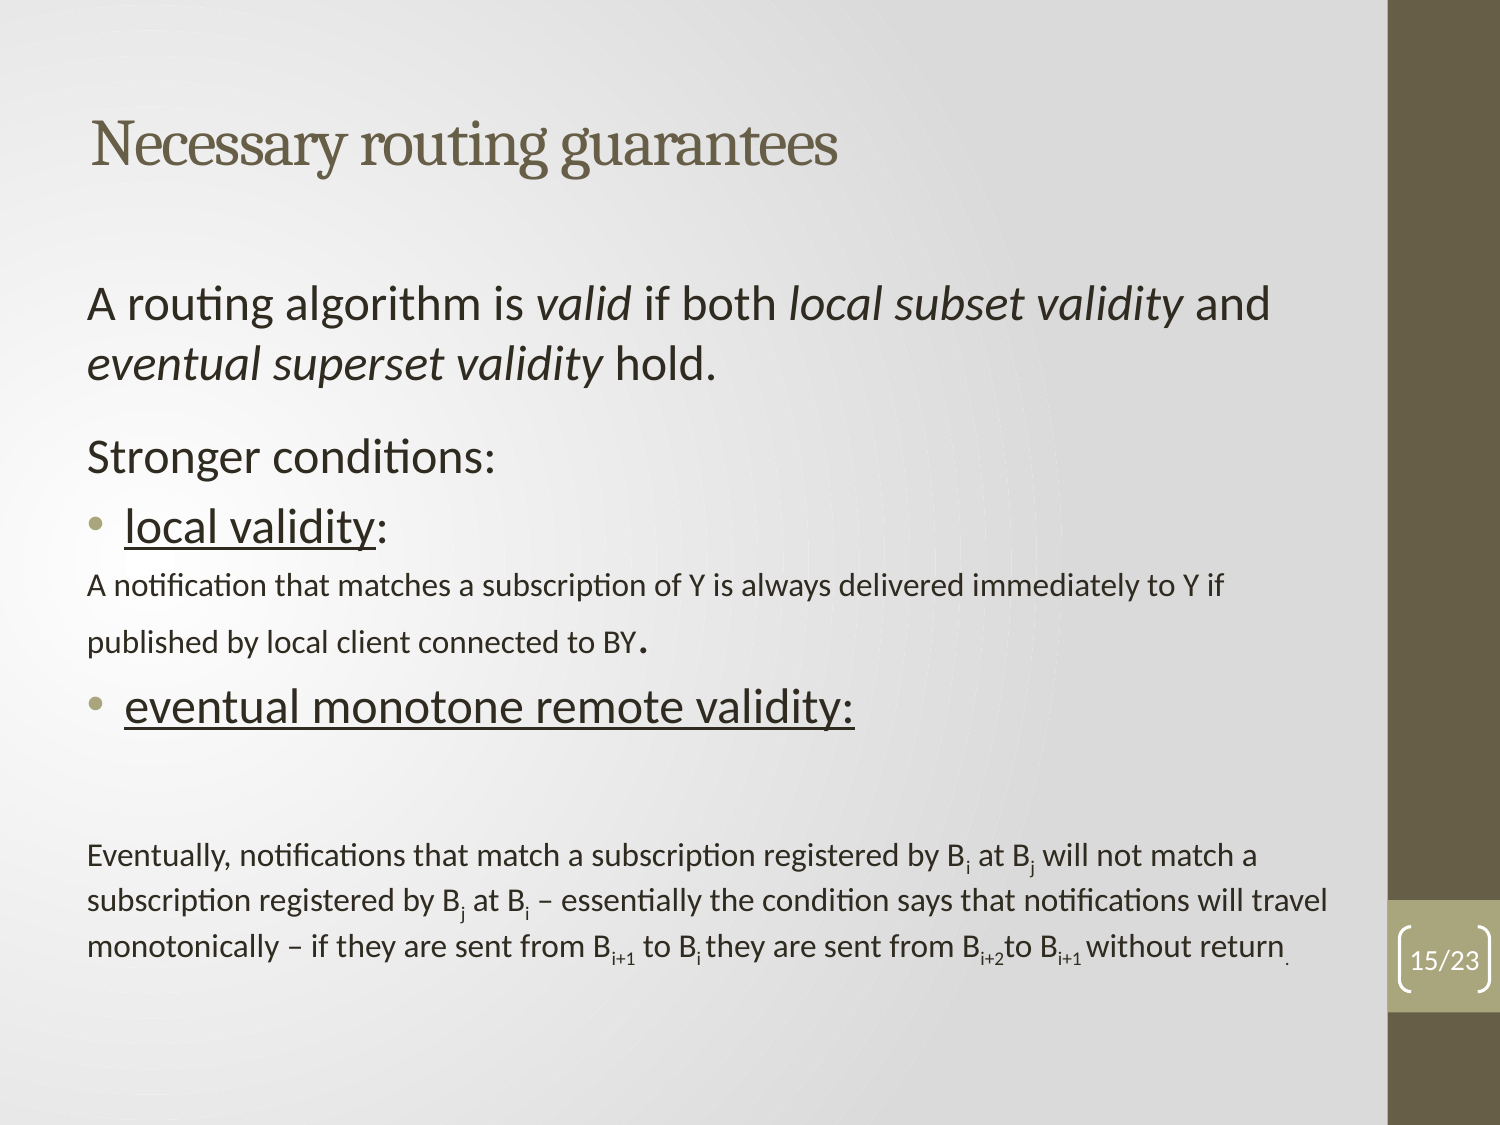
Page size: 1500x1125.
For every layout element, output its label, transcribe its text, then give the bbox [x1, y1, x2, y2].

title Necessary routing guarantees [75, 45, 1325, 233]
slide_number 15/23 [1397, 925, 1492, 994]
